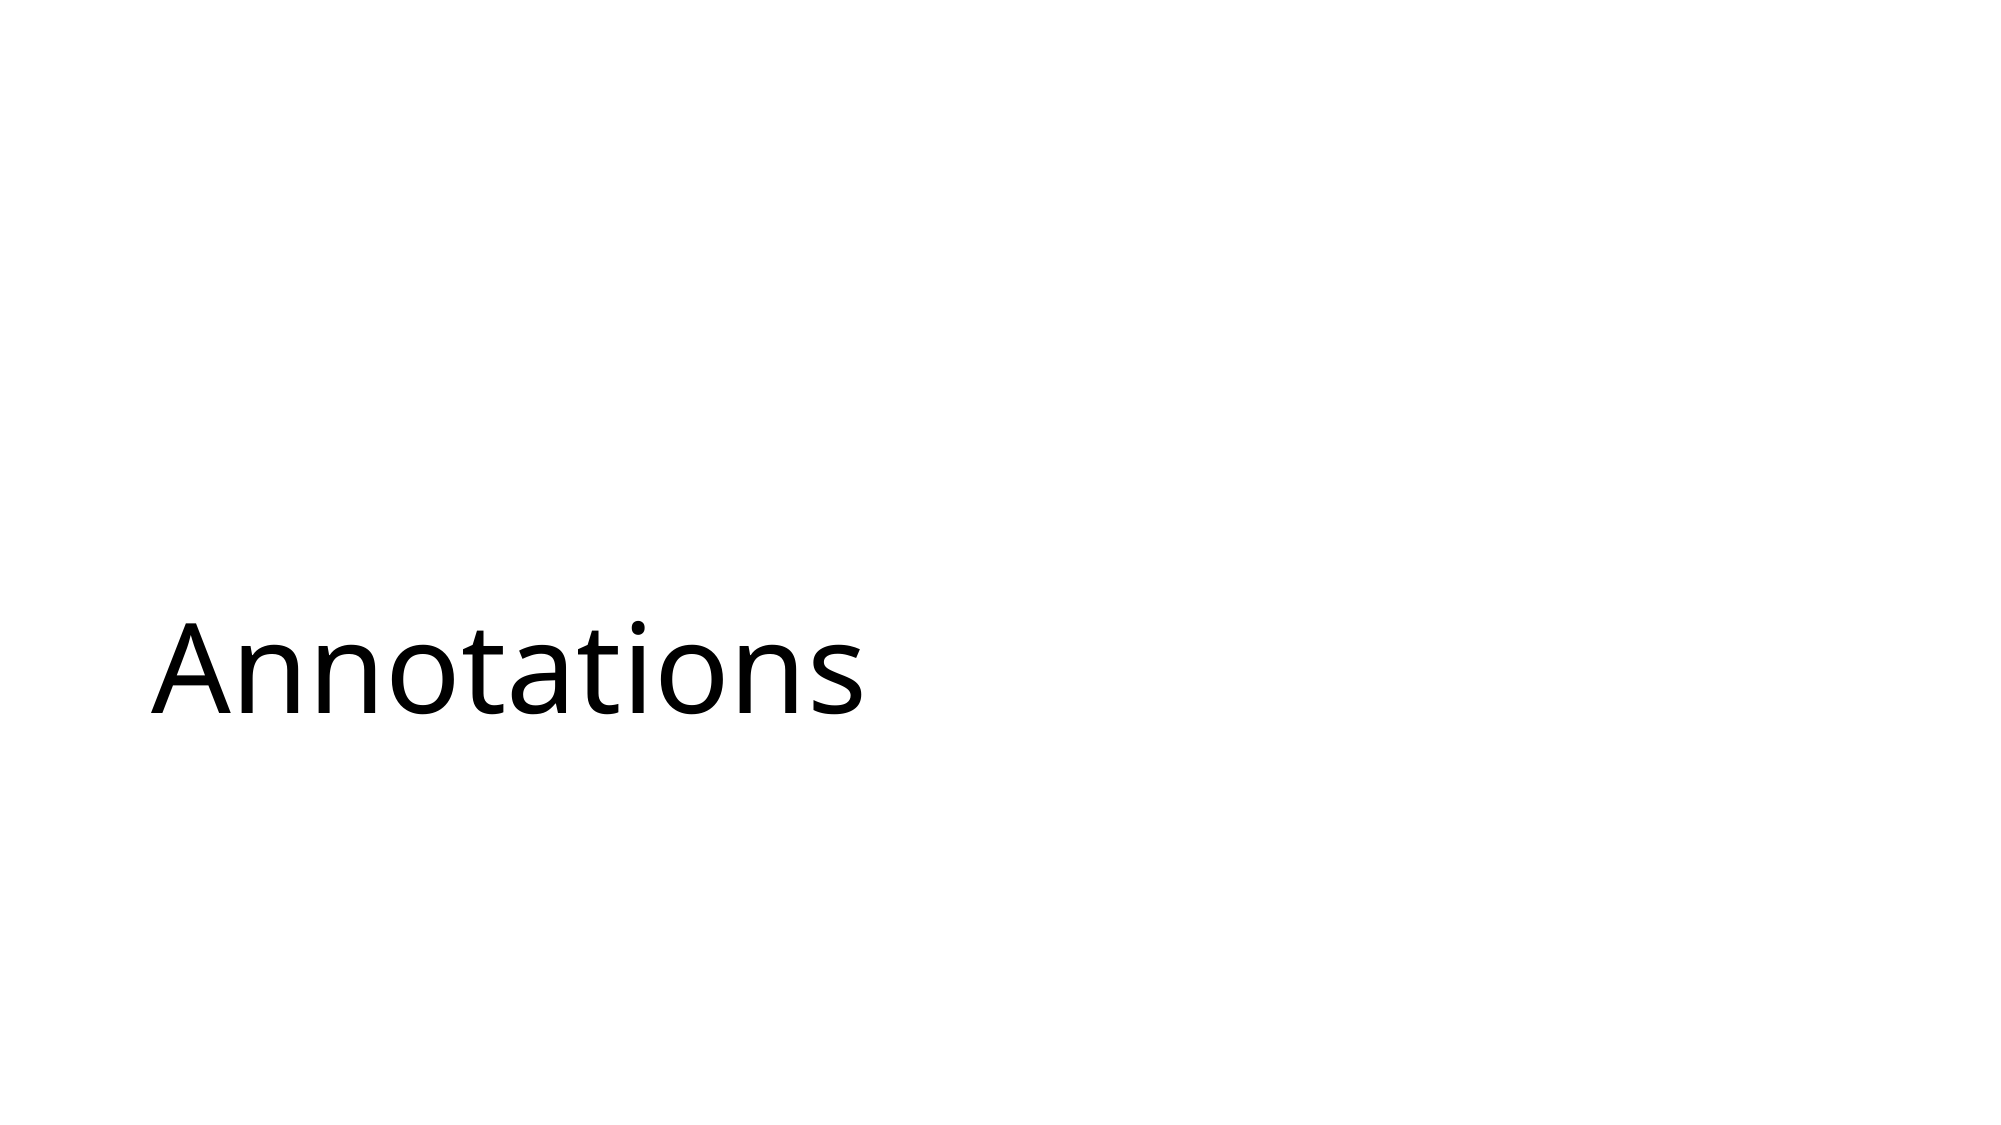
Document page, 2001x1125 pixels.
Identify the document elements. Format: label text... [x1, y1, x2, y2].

title Annotations [136, 280, 1862, 749]
